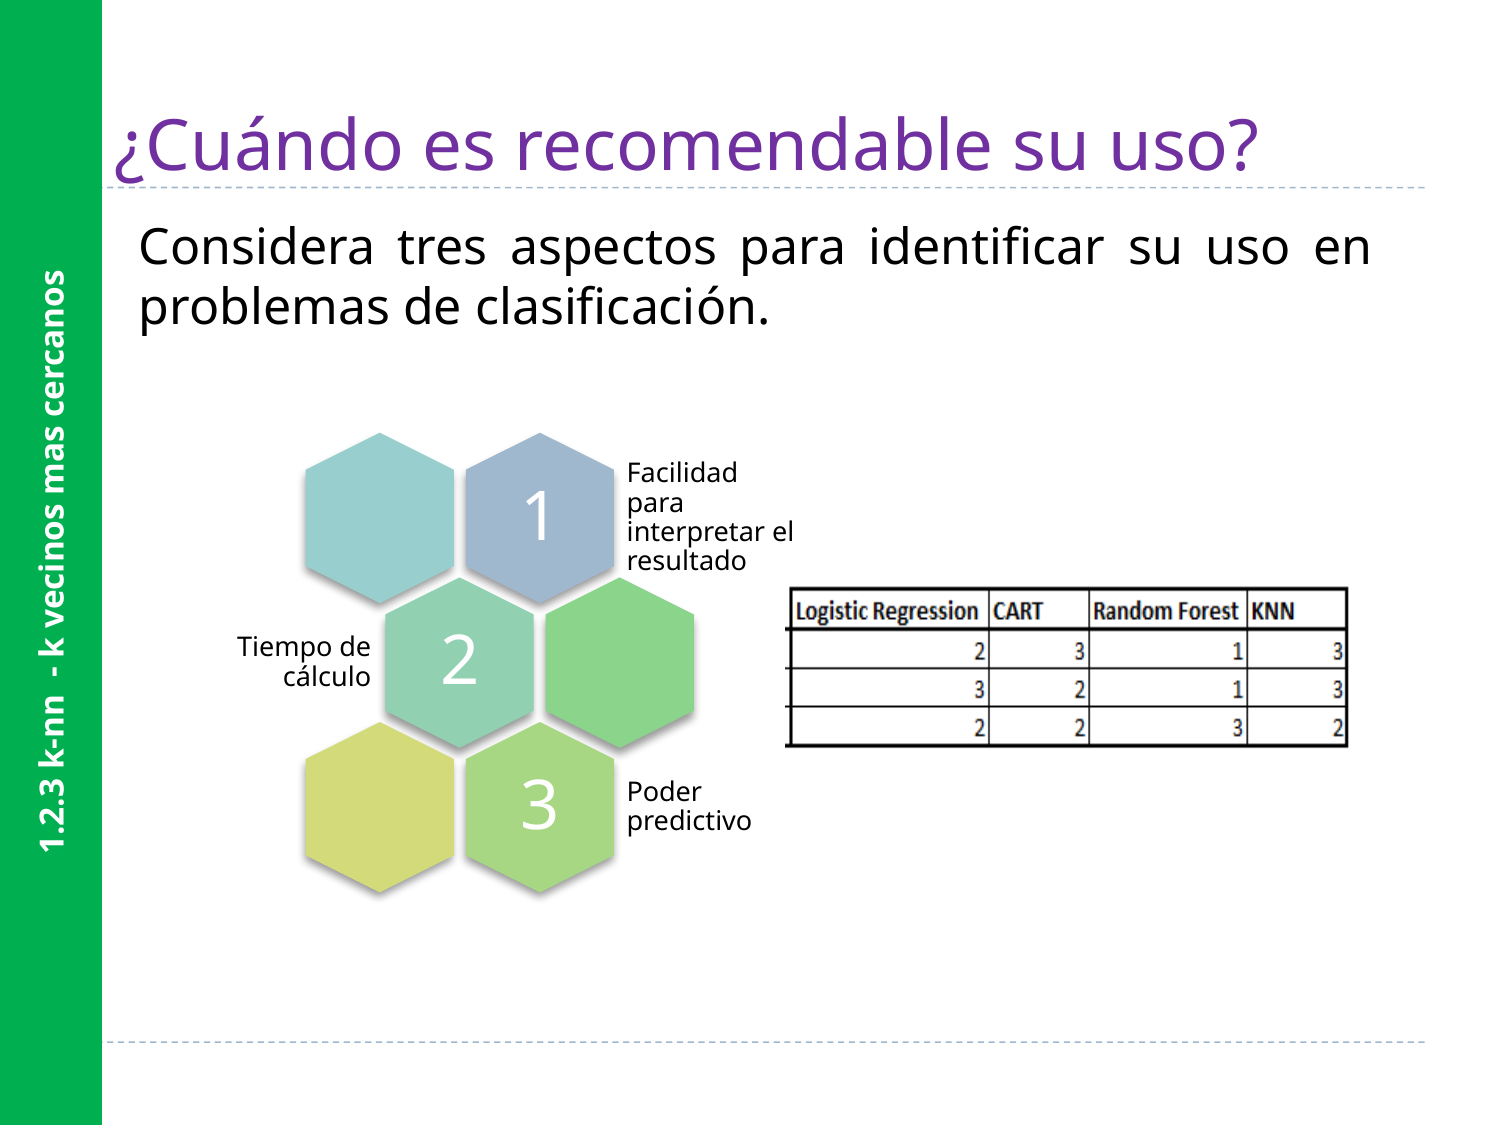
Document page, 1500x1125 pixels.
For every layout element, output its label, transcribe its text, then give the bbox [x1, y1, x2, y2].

list Considera tres aspectos para identificar su uso en problemas de clasificación. [123, 207, 1388, 350]
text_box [182, 432, 822, 893]
text_box 1.2.3 k-nn - k vecinos mas cercanos [0, 0, 102, 1125]
title ¿Cuándo es recomendable su uso? [102, 29, 1451, 193]
picture [785, 573, 1361, 773]
